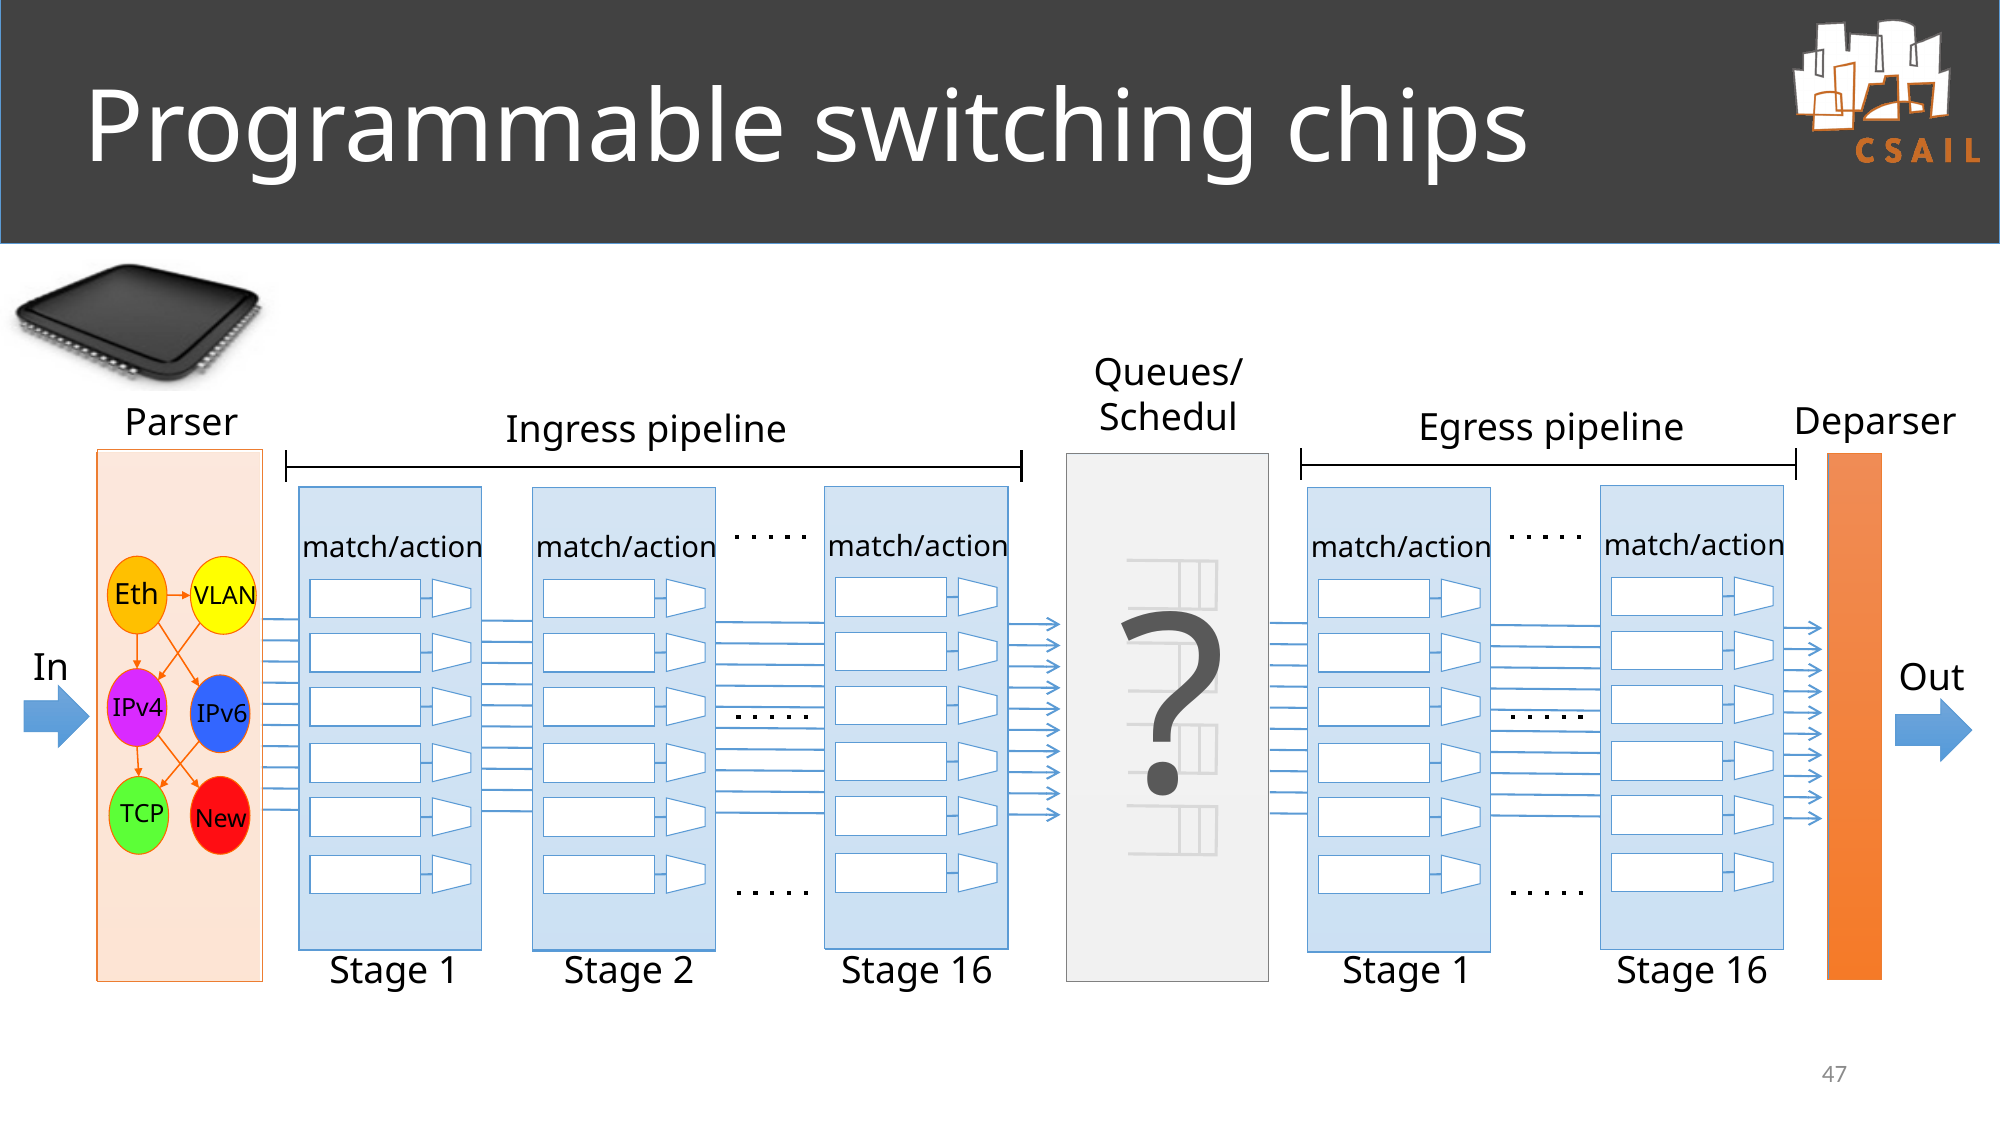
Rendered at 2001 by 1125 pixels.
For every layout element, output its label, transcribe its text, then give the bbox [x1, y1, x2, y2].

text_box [810, 486, 1027, 1000]
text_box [285, 487, 500, 1000]
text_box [1066, 453, 1269, 982]
picture [1844, 19, 1980, 163]
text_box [96, 449, 286, 982]
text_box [1293, 487, 1510, 1000]
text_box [518, 487, 735, 1000]
slide_number 47 [1412, 1042, 1863, 1103]
picture [0, 254, 288, 392]
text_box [1586, 485, 1803, 1000]
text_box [12, 337, 1988, 981]
title Programmable switching chips [68, 12, 1844, 230]
